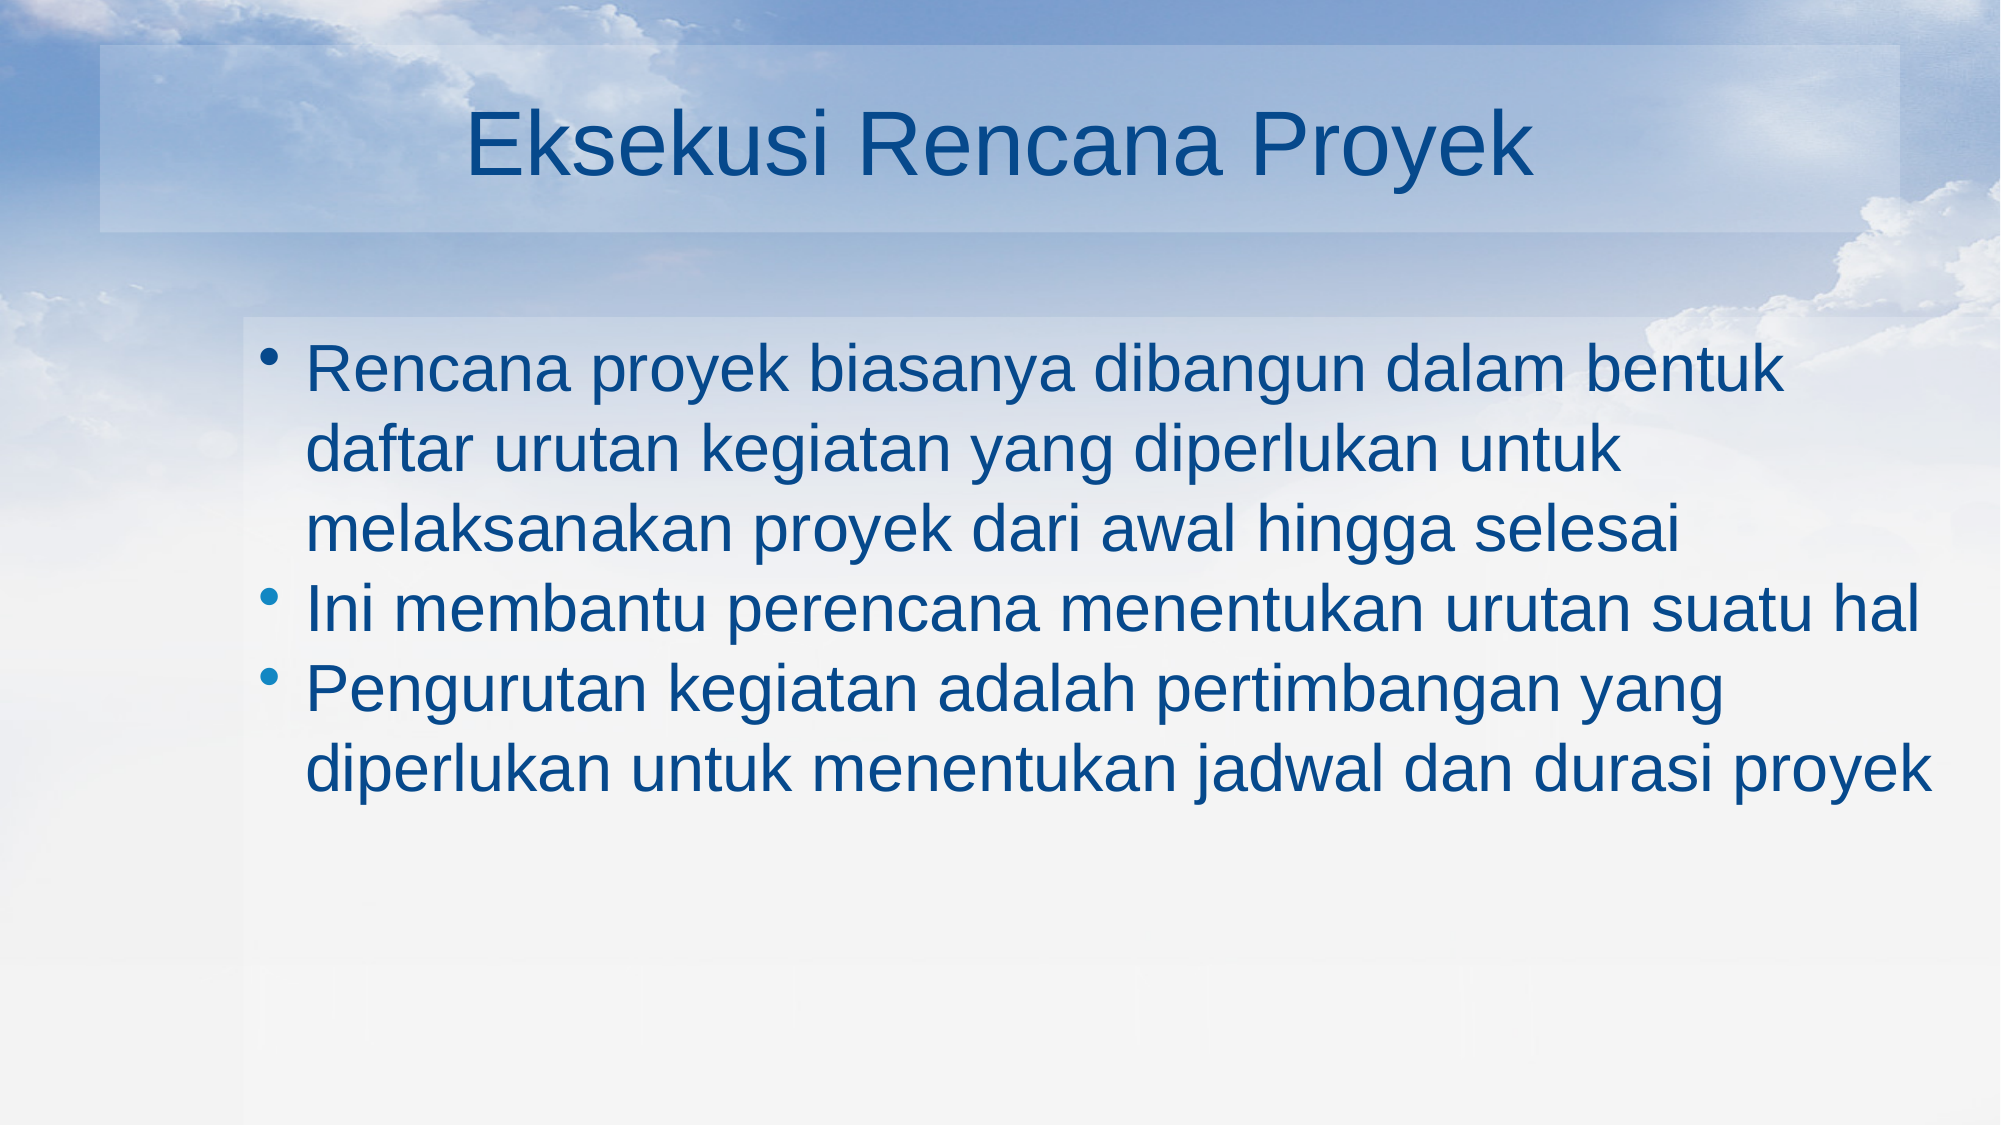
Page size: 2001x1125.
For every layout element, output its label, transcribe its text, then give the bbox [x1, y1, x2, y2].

picture [0, 0, 2001, 1125]
title Eksekusi Rencana Proyek [99, 45, 1900, 233]
list Rencana proyek biasanya dibangun dalam bentuk daftar urutan kegiatan yang diperlukan untuk melaksanakan proyek dari awal hingga selesai Ini membantu perencana menentukan urutan suatu hal Pengurutan kegiatan adalah pertimbangan yang diperlukan untuk menentukan jadwal dan durasi proyek [243, 317, 2000, 1125]
